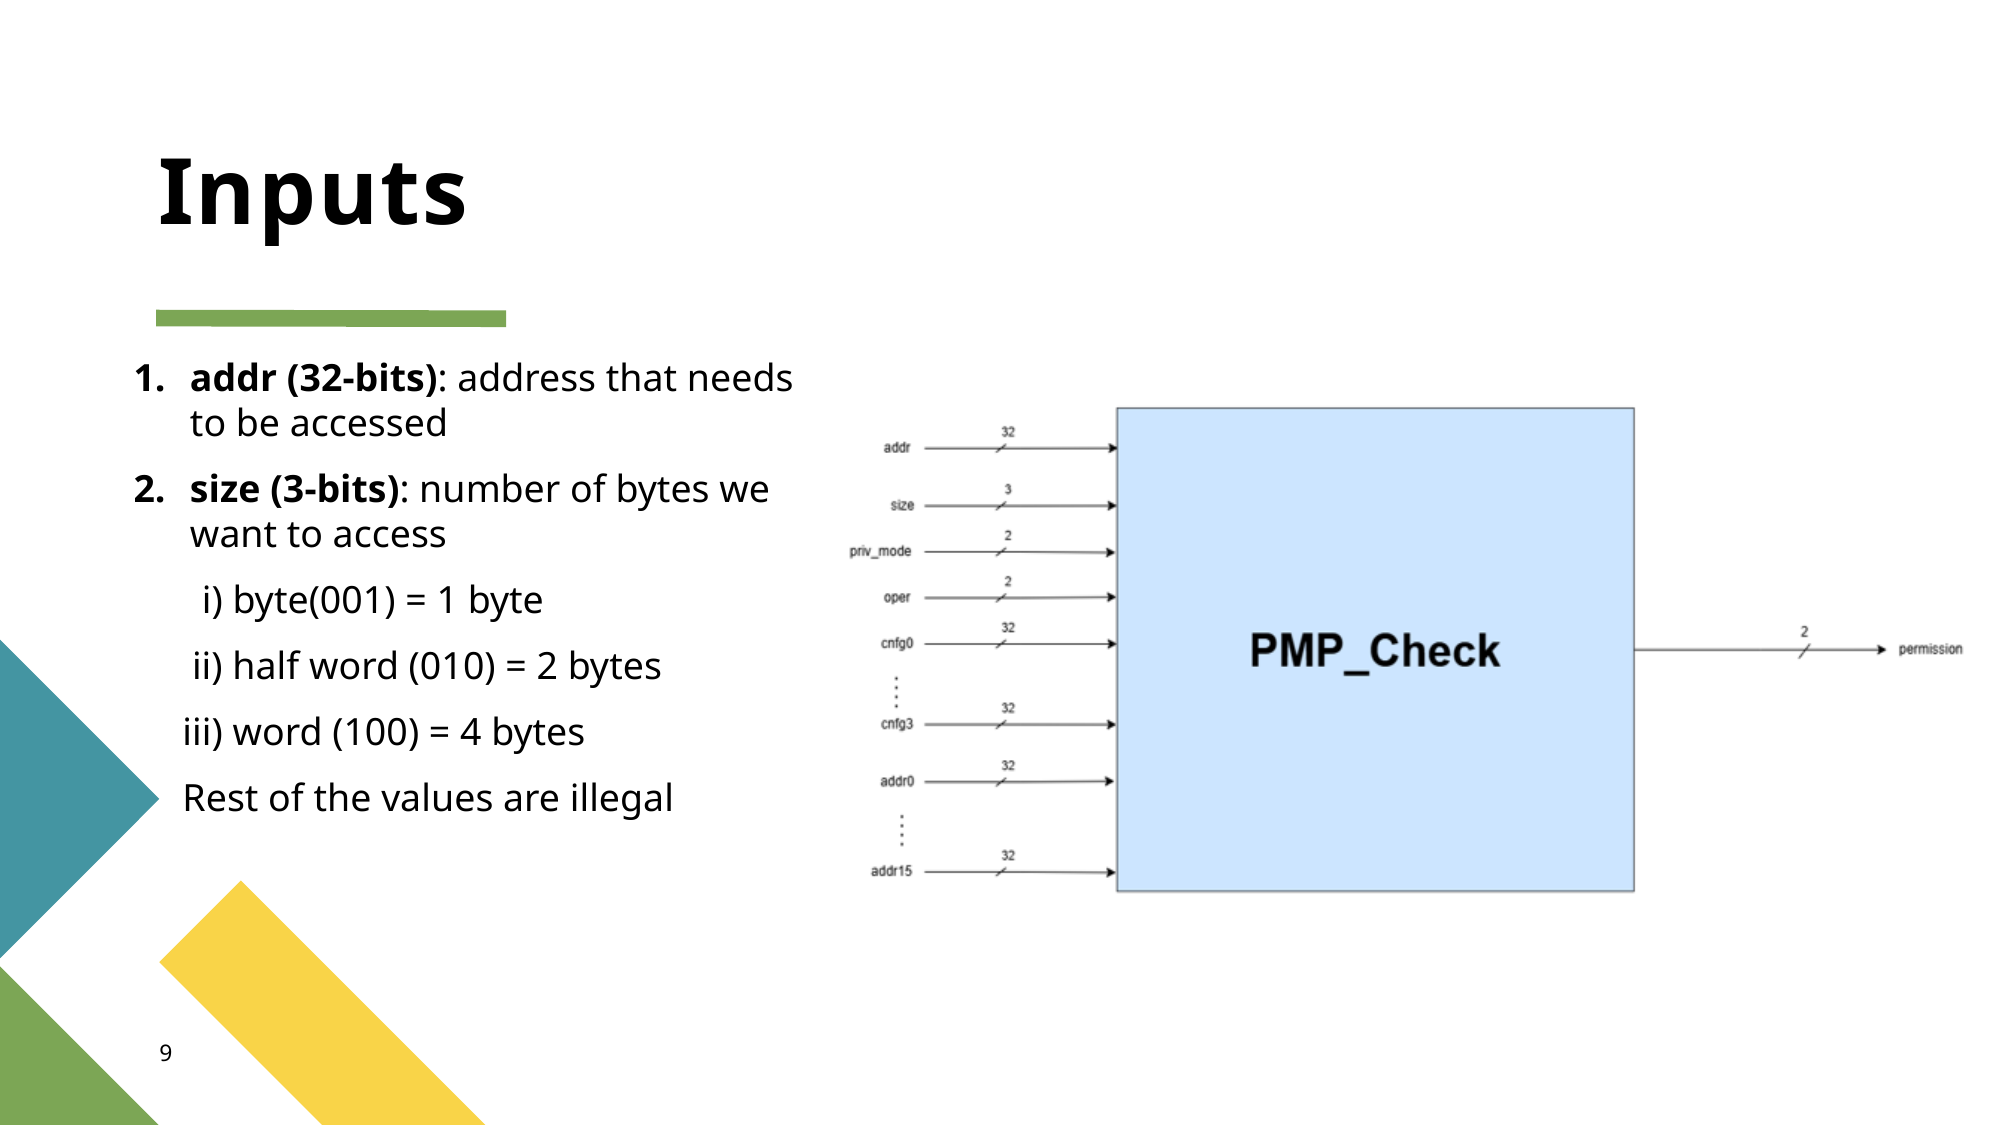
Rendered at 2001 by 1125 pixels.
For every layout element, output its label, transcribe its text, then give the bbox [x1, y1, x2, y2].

slide_number 9 [159, 1038, 246, 1080]
title Inputs [158, 144, 969, 245]
picture [838, 353, 1980, 920]
list addr (32-bits): address that needs to be accessed size (3-bits): number of bytes we want to access i) byte(001) = 1 byte ii) half word (010) = 2 bytes iii) word (100) = 4 bytes Rest of the values are illegal [133, 354, 838, 983]
